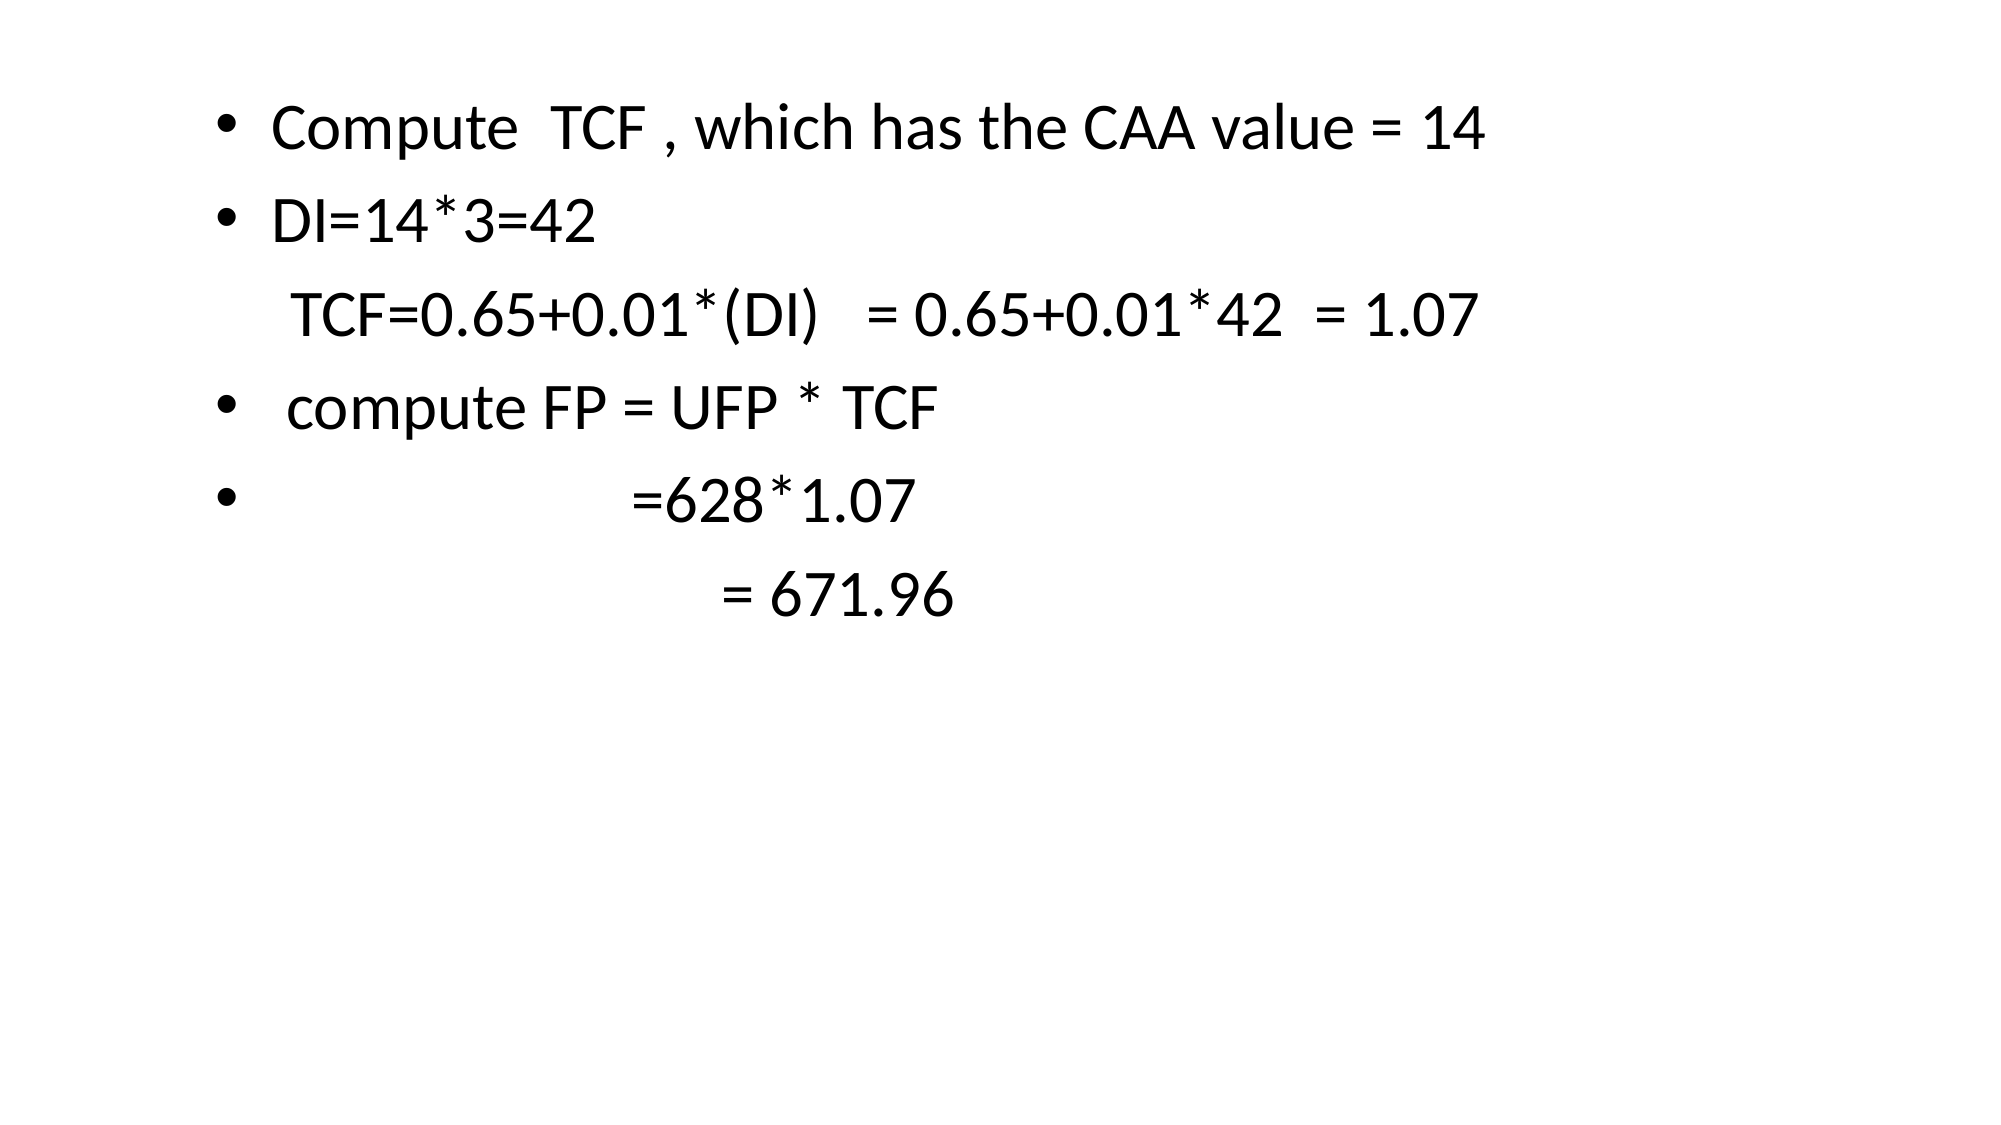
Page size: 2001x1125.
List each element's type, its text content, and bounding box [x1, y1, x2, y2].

list Compute TCF , which has the CAA value = 14 DI=14*3=42 TCF=0.65+0.01*(DI) = 0.65+0.01*42 = 1.07 compute FP = UFP * TCF =628*1.07 = 671.96 [200, 75, 1900, 1050]
